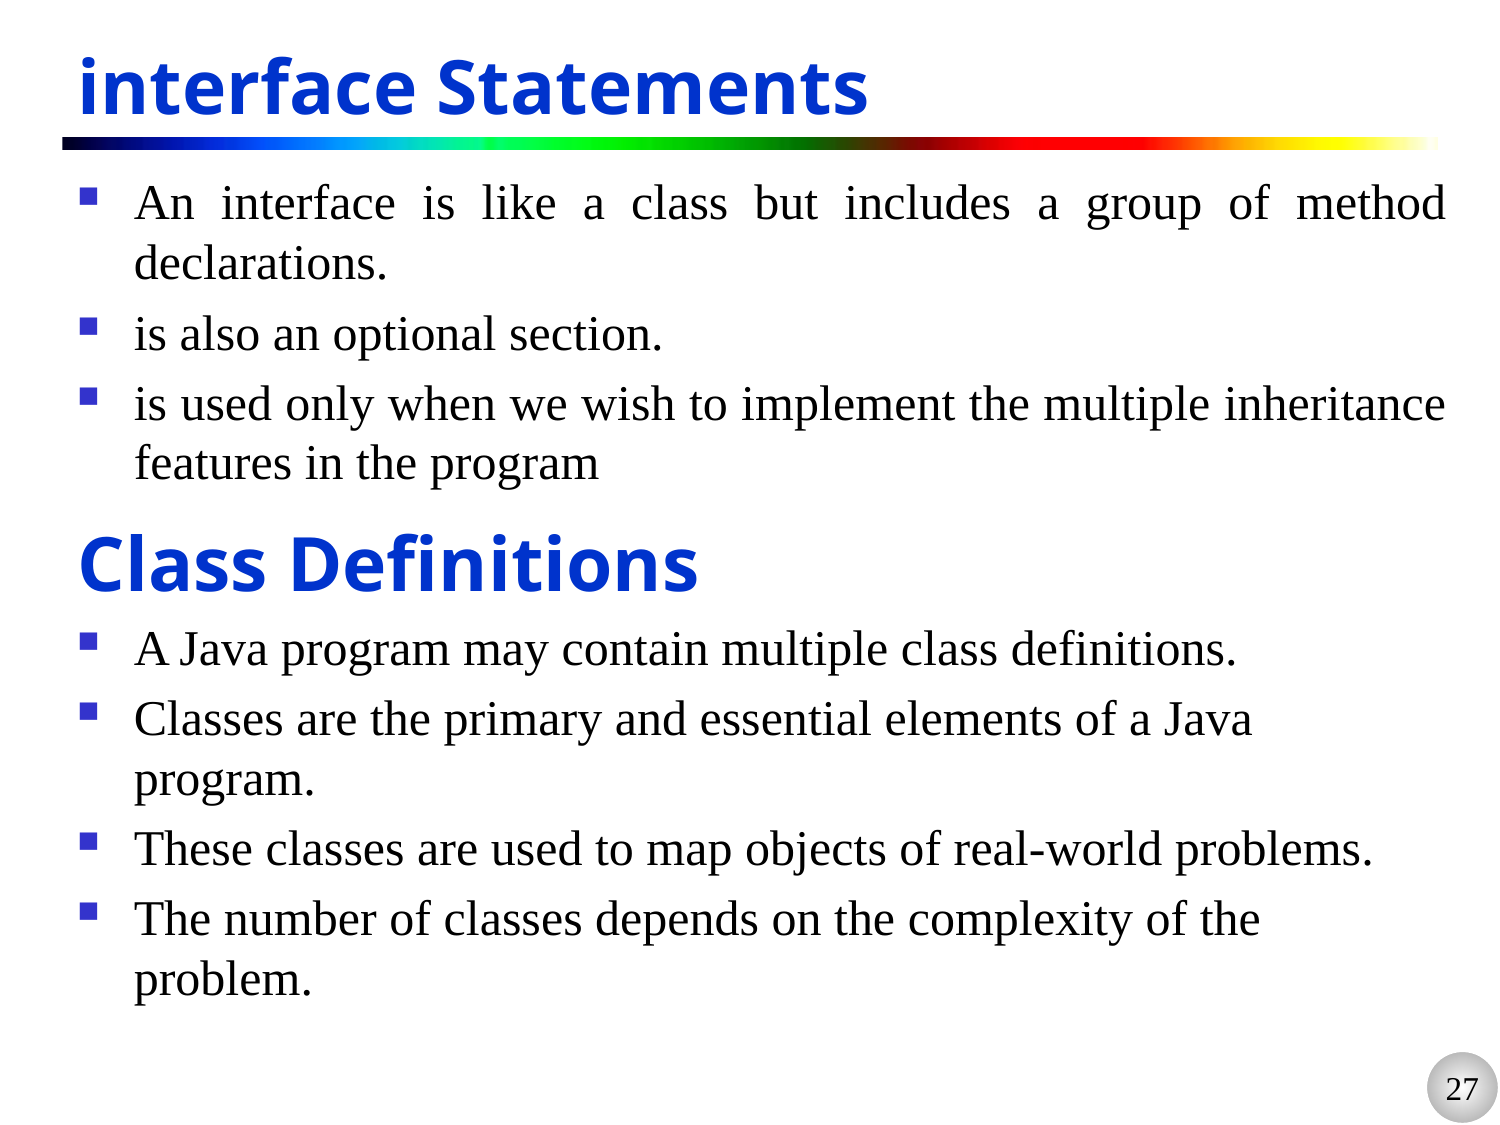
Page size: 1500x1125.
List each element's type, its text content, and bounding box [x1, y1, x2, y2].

list An interface is like a class but includes a group of method declarations. is also an optional section. is used only when we wish to implement the multiple inheritance features in the program Class Definitions A Java program may contain multiple class definitions. Classes are the primary and essential elements of a Java program. These classes are used to map objects of real-world problems. The number of classes depends on the complexity of the problem. [62, 162, 1463, 1038]
title interface Statements [62, 24, 1413, 138]
picture [62, 138, 355, 150]
picture [382, 137, 1438, 150]
